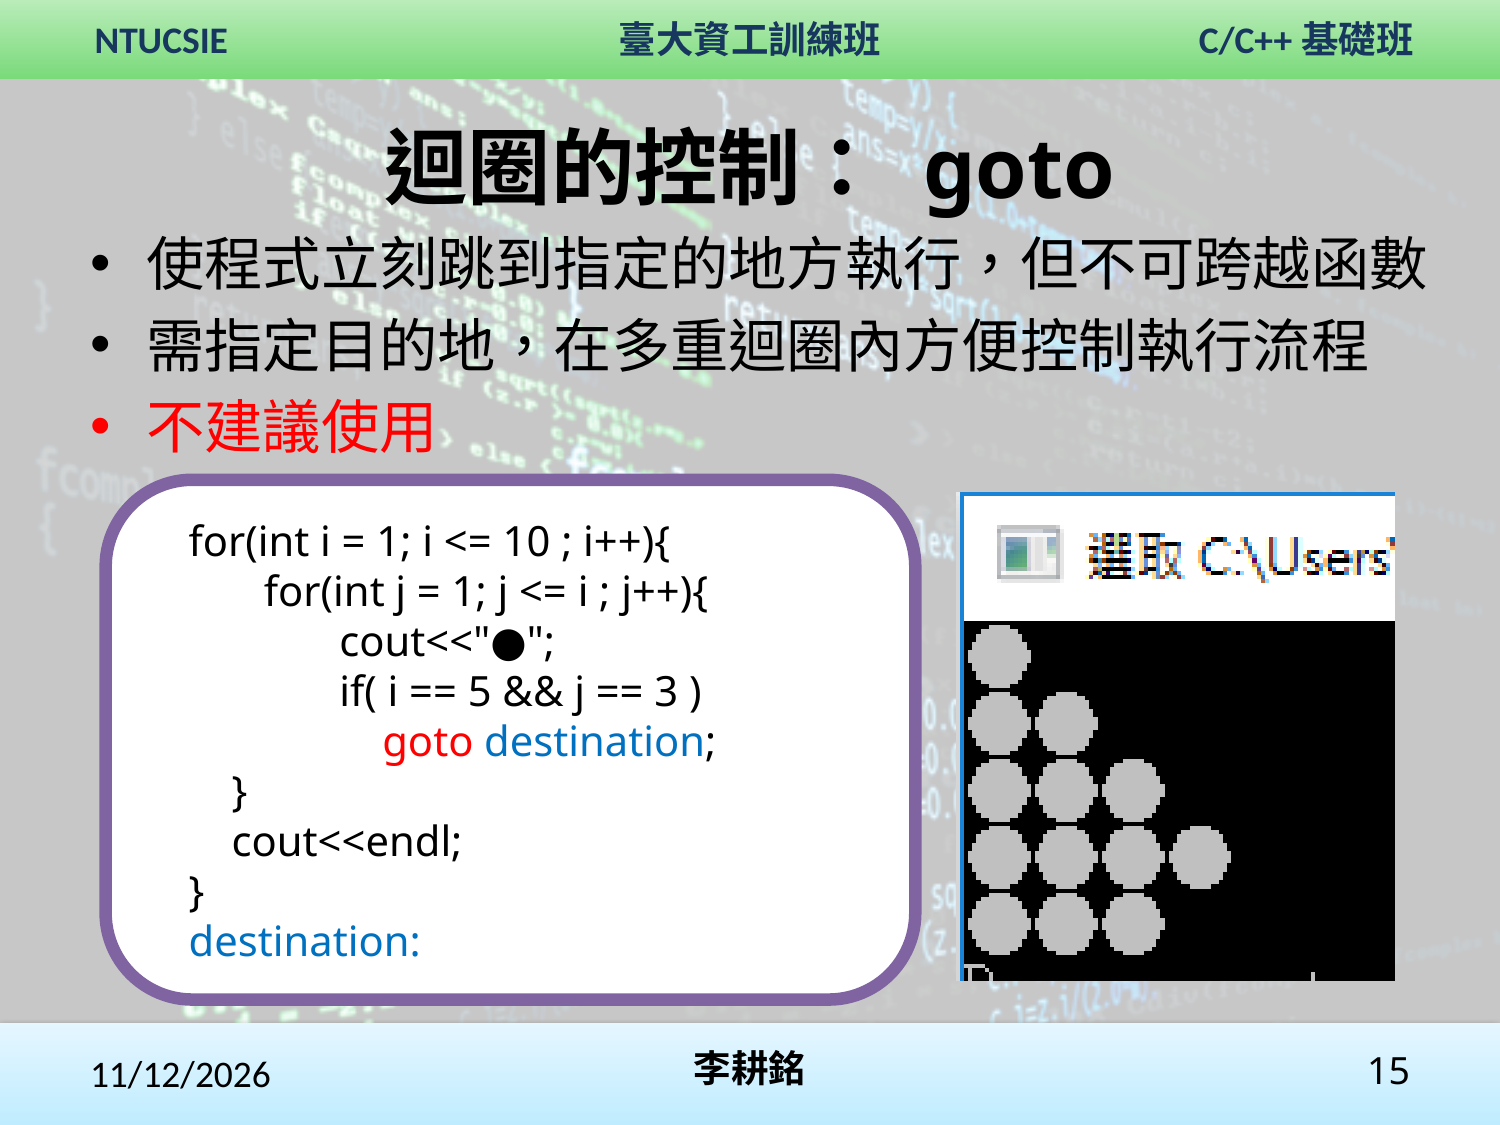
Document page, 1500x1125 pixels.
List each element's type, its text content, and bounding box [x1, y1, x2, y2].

text_box for(int i = 1; i <= 10 ; i++){ for(int j = 1; j <= i ; j++){ cout<<"●"; if( i == 5 && j == 3 ) goto destination; } cout<<endl; } destination: [103, 477, 918, 1002]
picture [956, 492, 1395, 982]
slide_number 15 [1074, 1042, 1425, 1103]
title 迴圈的控制： goto [75, 84, 1425, 219]
footer 李耕銘 [512, 1042, 988, 1103]
list 使程式立刻跳到指定的地方執行，但不可跨越函數 需指定目的地，在多重迴圈內方便控制執行流程 不建議使用 [75, 219, 1471, 963]
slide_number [75, 1042, 425, 1103]
